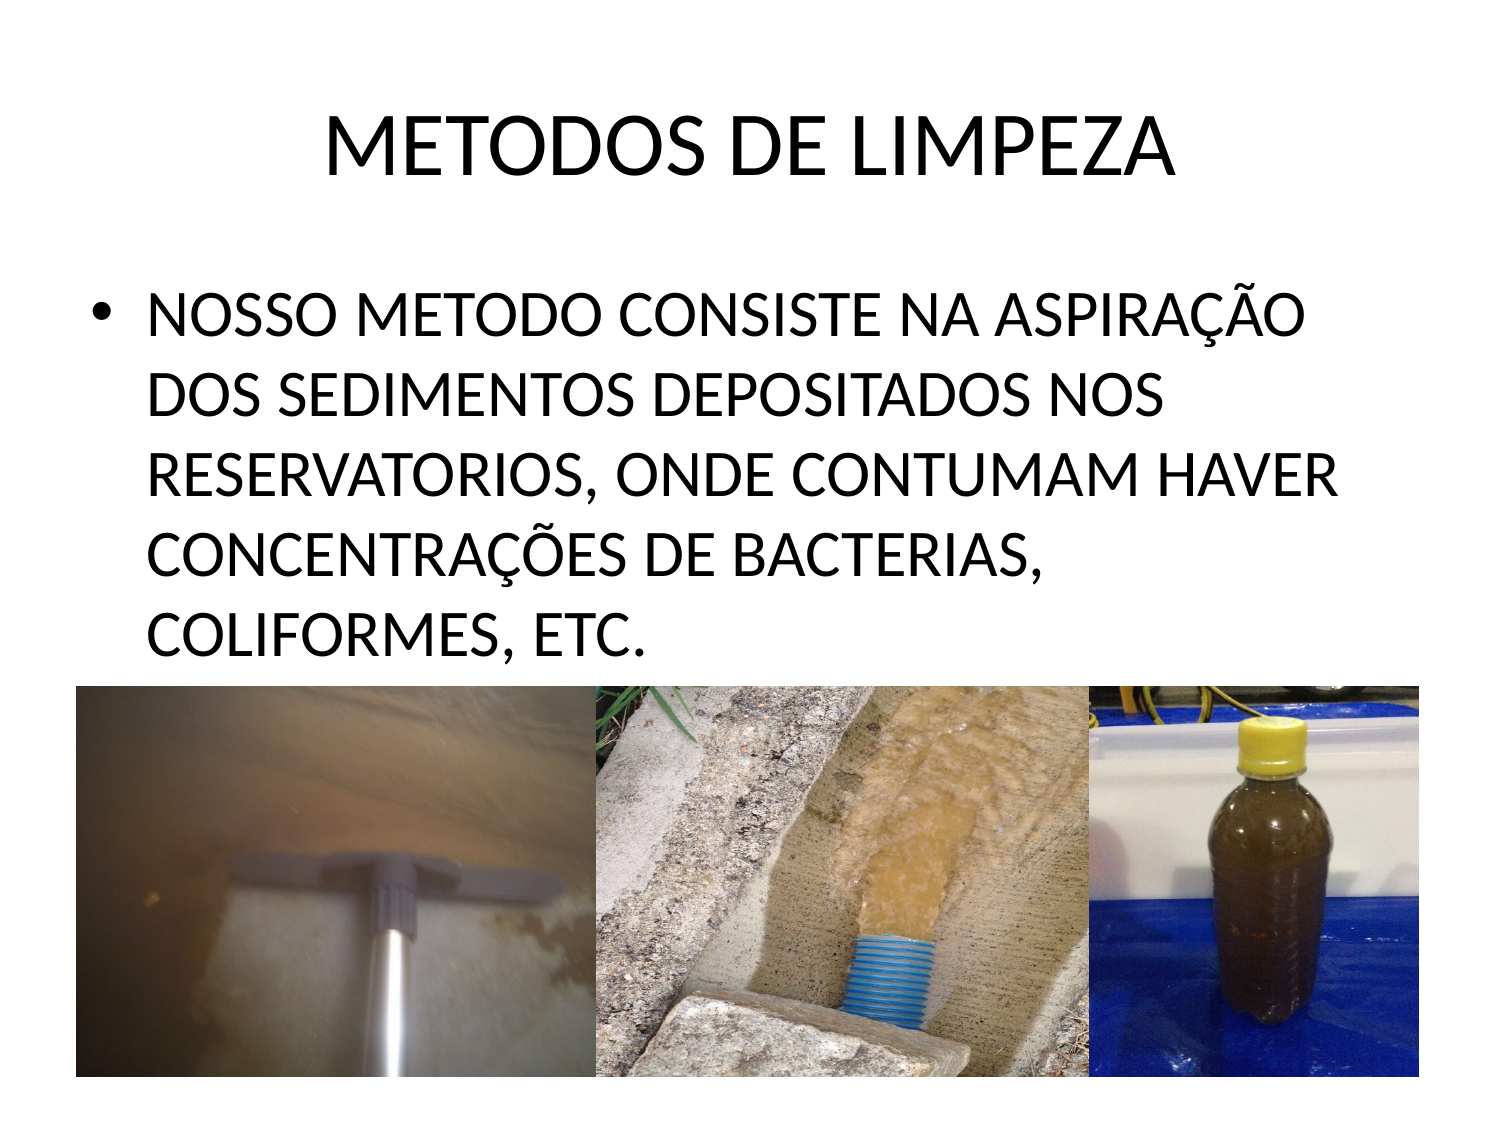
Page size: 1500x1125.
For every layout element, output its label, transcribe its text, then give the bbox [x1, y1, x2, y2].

title METODOS DE LIMPEZA [75, 45, 1425, 233]
list NOSSO METODO CONSISTE NA ASPIRAÇÃO DOS SEDIMENTOS DEPOSITADOS NOS RESERVATORIOS, ONDE CONTUMAM HAVER CONCENTRAÇÕES DE BACTERIAS, COLIFORMES, ETC. [75, 262, 1425, 1005]
picture [76, 686, 1419, 1077]
